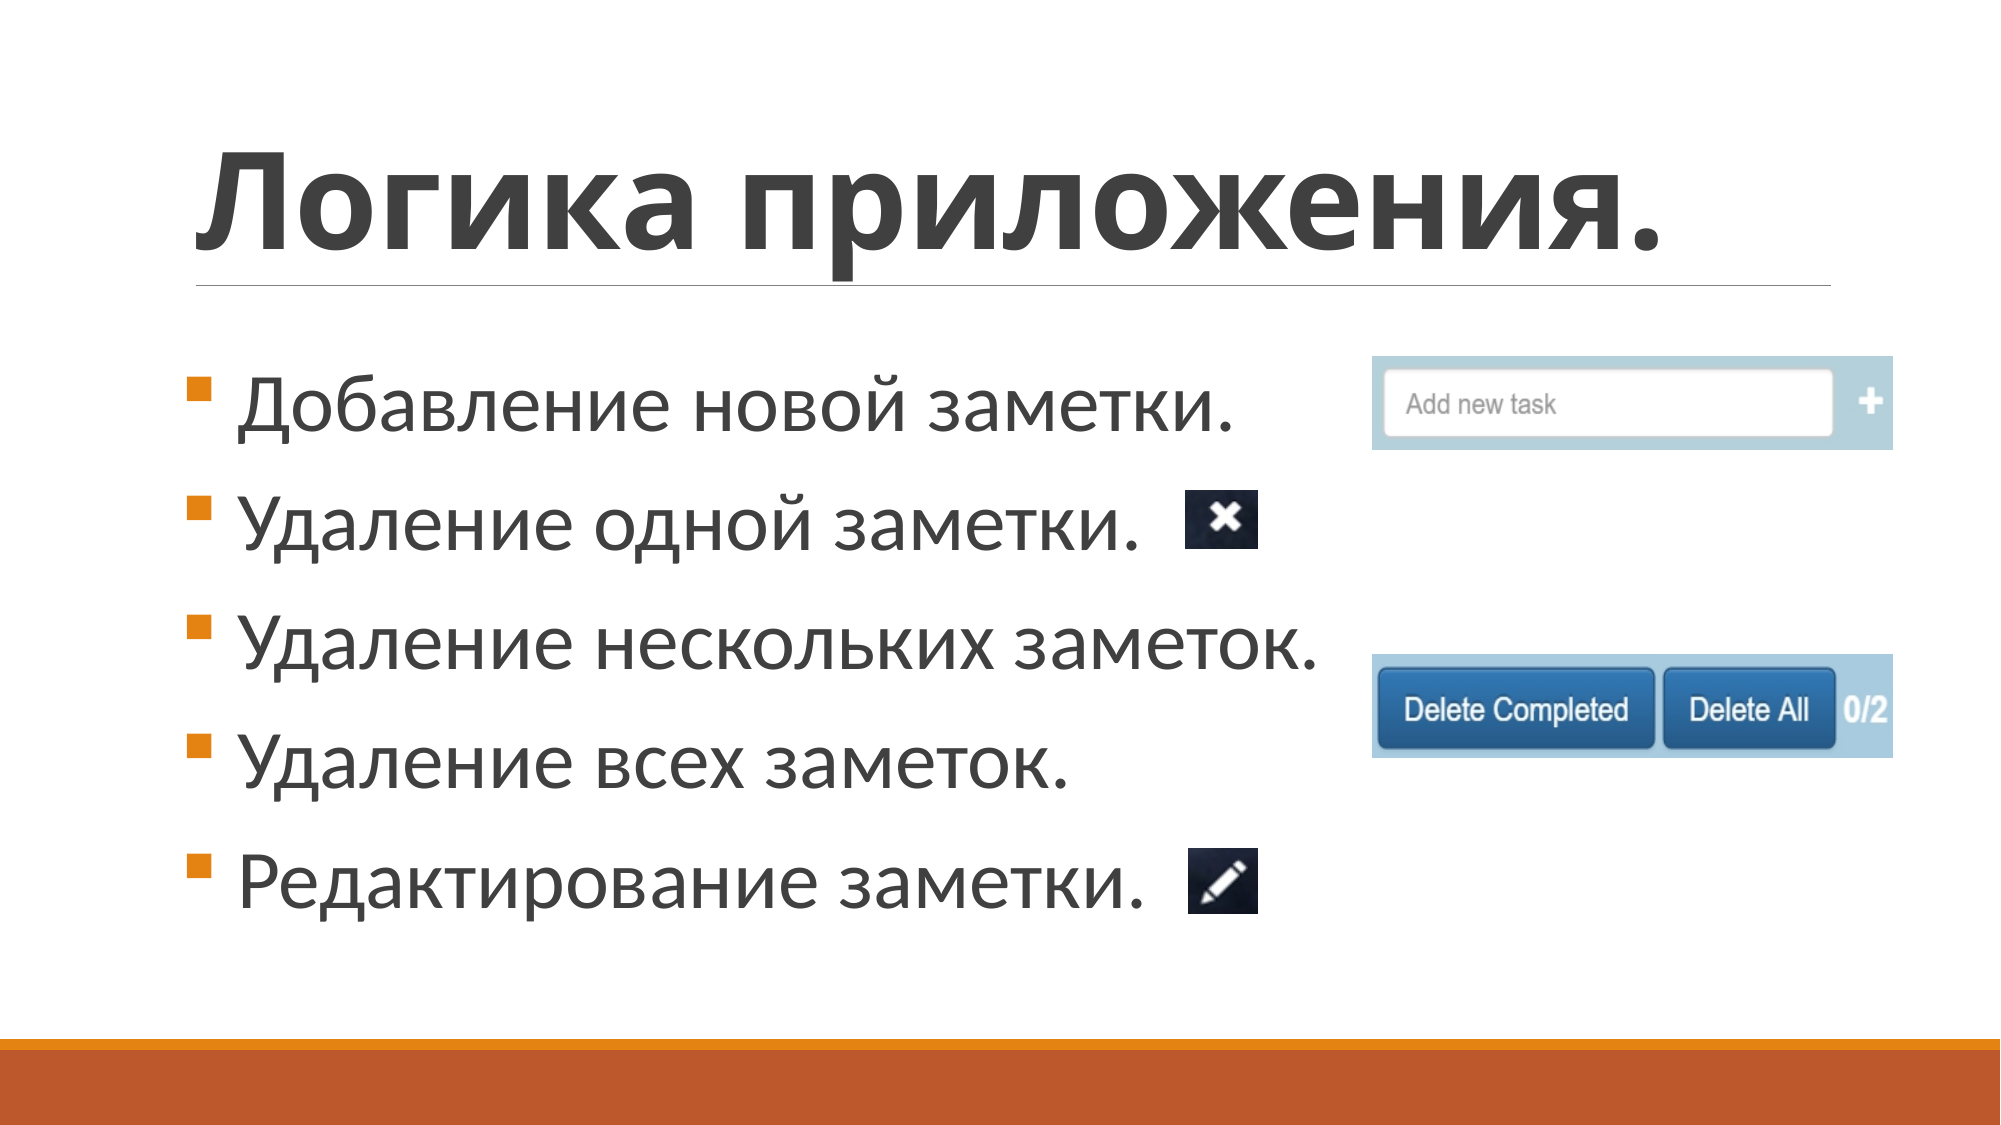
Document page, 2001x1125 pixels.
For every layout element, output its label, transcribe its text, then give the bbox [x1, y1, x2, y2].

picture [1371, 355, 1894, 451]
list Добавление новой заметки. Удаление одной заметки. Удаление нескольких заметок. Удаление всех заметок. Редактирование заметки. [180, 352, 1830, 963]
picture [1188, 847, 1258, 914]
picture [1184, 489, 1258, 550]
title Логика приложения. [180, 47, 1830, 285]
picture [1371, 654, 1894, 759]
